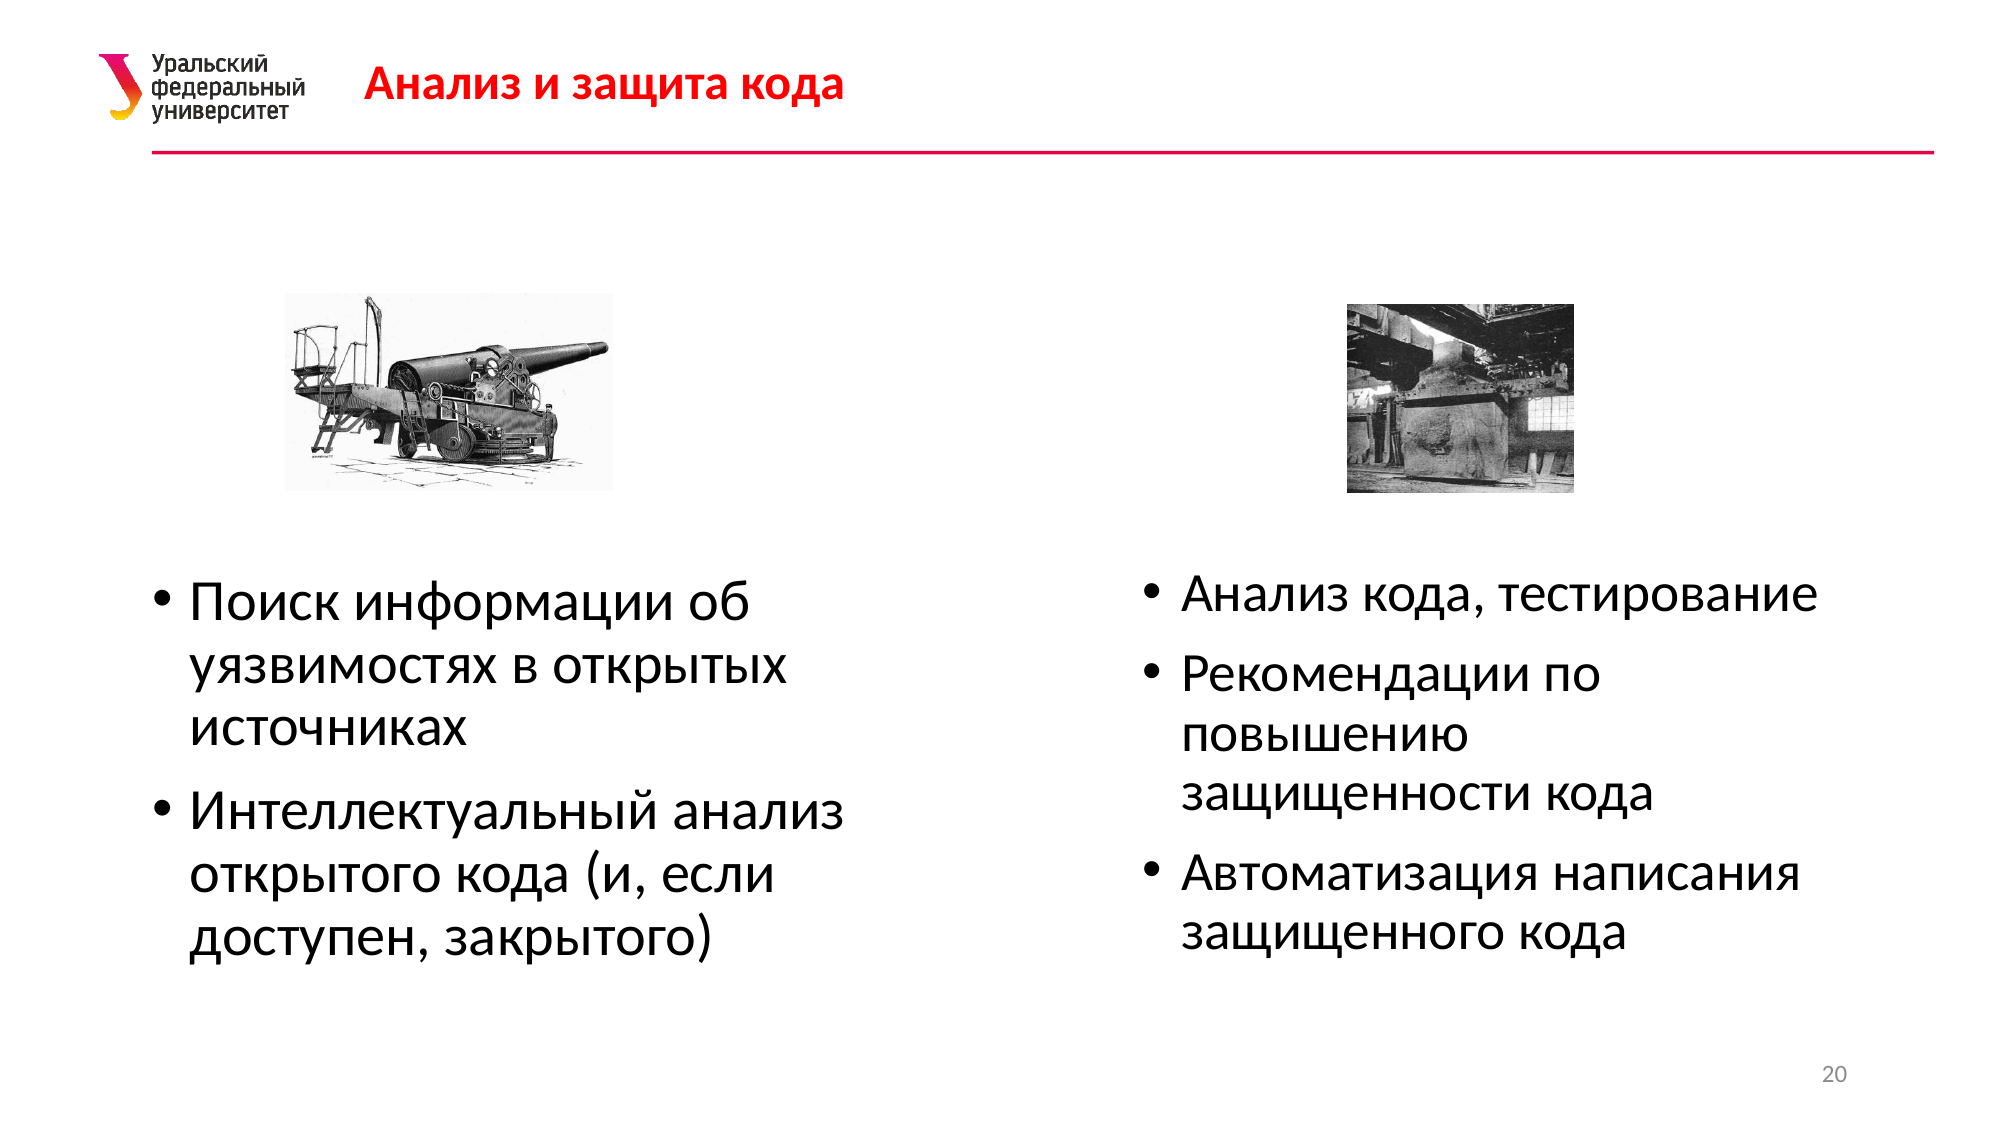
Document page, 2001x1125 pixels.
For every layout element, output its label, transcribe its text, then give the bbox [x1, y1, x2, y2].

picture [98, 52, 320, 124]
text_box Анализ кода, тестирование Рекомендации по повышению защищенности кода Автоматизация написания защищенного кода [1127, 556, 1846, 1004]
text_box [151, 150, 1935, 155]
picture [1347, 304, 1574, 493]
text_box Поиск информации об уязвимостях в открытых источниках Интеллектуальный анализ открытого кода (и, если доступен, закрытого) [137, 562, 950, 1010]
text_box Анализ и защита кода [349, 42, 1704, 117]
picture [285, 293, 613, 491]
slide_number 20 [1412, 1042, 1863, 1103]
